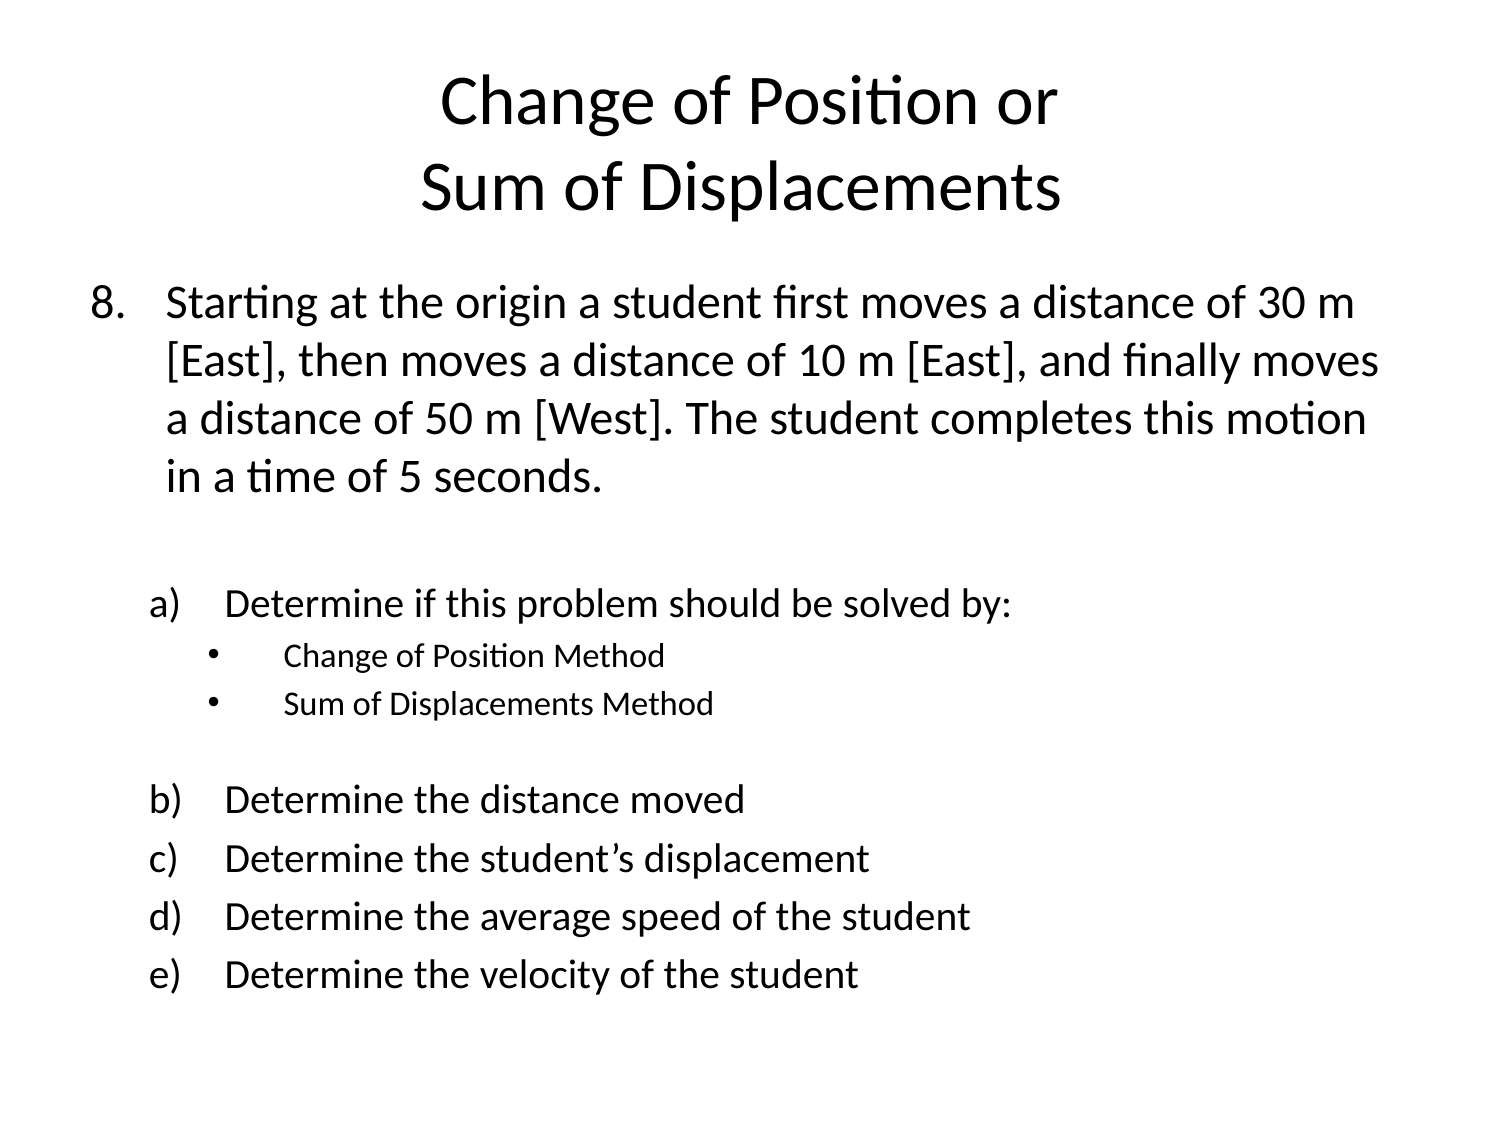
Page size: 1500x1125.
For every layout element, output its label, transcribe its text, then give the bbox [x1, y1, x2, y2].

list Starting at the origin a student first moves a distance of 30 m [East], then moves a distance of 10 m [East], and finally moves a distance of 50 m [West]. The student completes this motion in a time of 5 seconds. Determine if this problem should be solved by: Change of Position Method Sum of Displacements Method Determine the distance moved Determine the student’s displacement Determine the average speed of the student Determine the velocity of the student [75, 262, 1425, 1005]
title Change of Position or Sum of Displacements [75, 45, 1425, 233]
